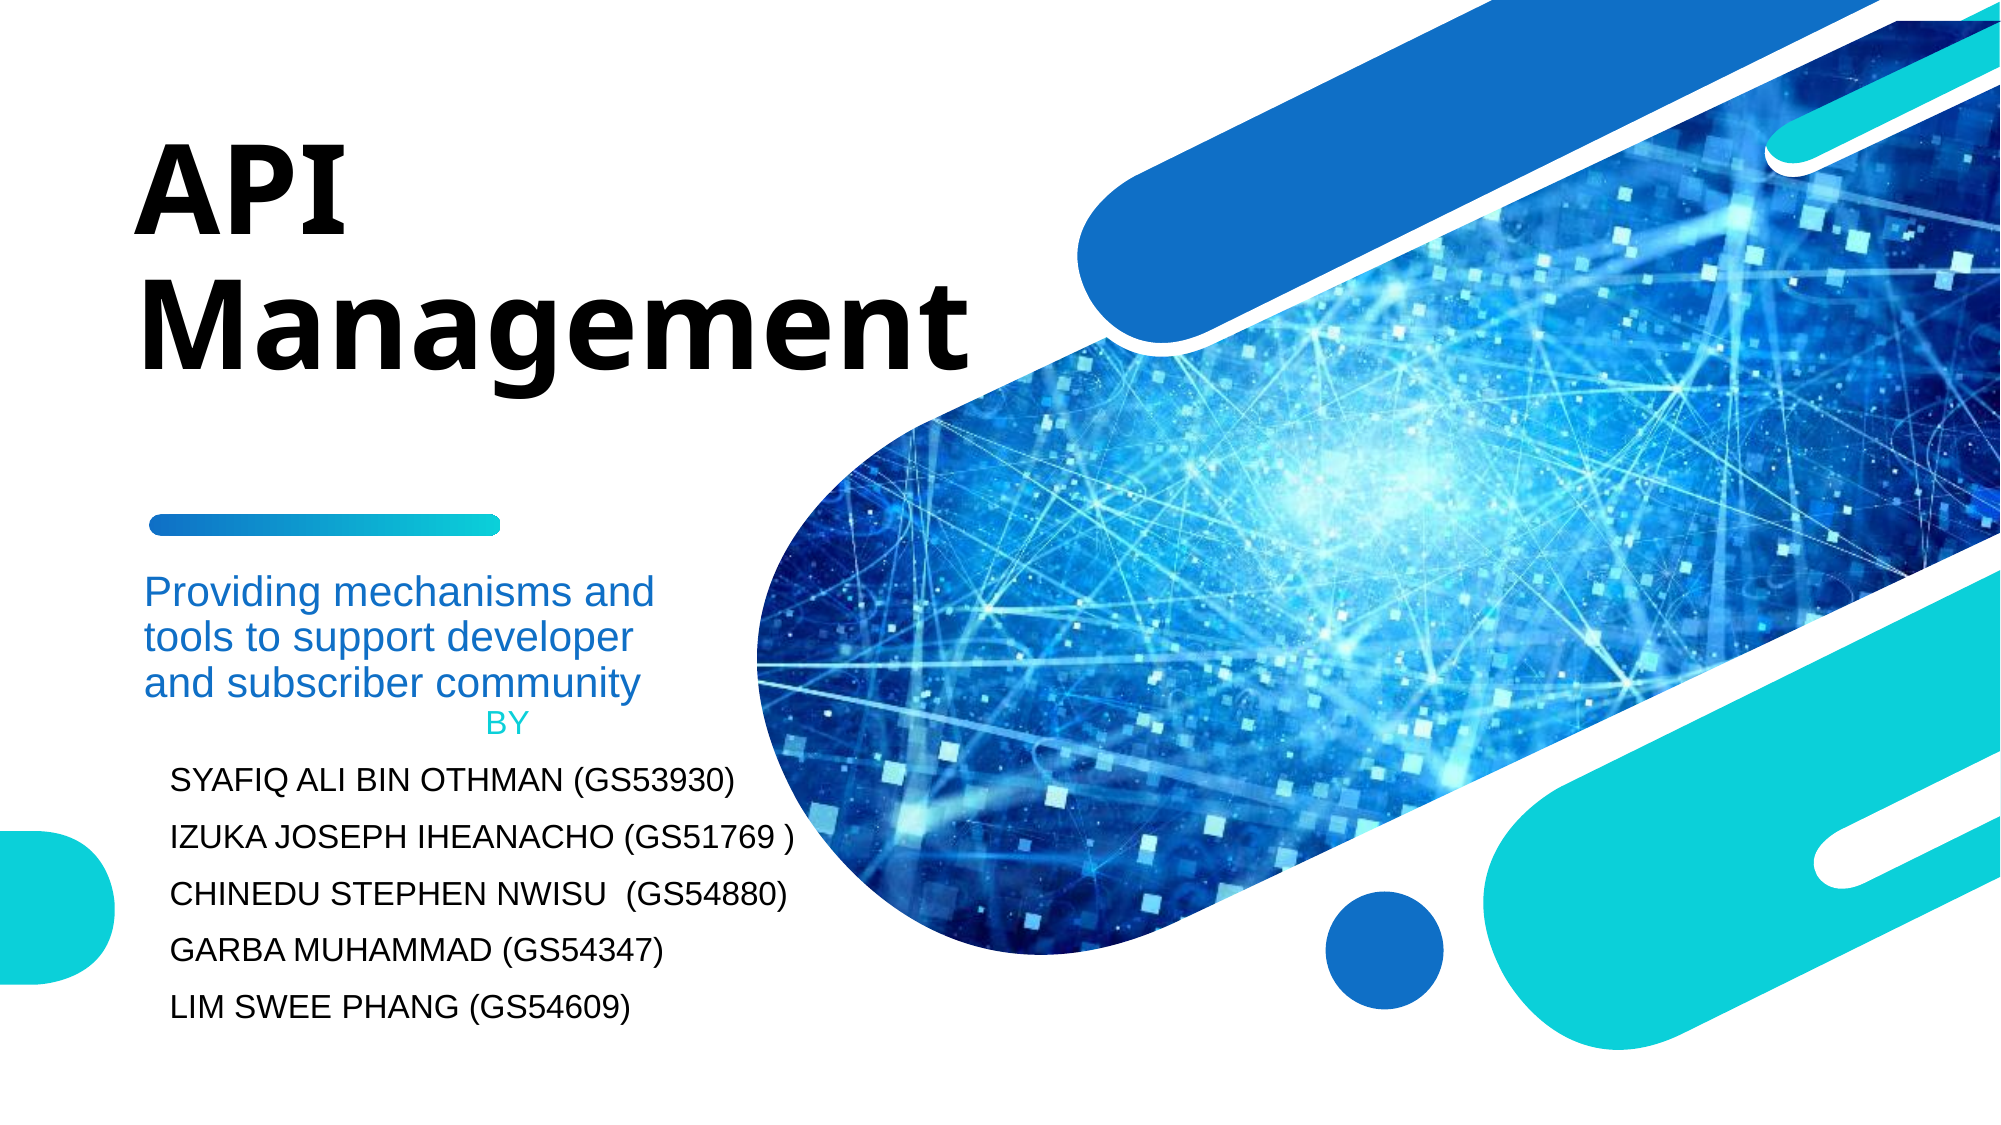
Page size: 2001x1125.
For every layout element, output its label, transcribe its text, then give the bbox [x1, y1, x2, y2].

list BY SYAFIQ ALI BIN OTHMAN (GS53930) IZUKA JOSEPH IHEANACHO (GS51769 ) CHINEDU STEPHEN NWISU (GS54880) GARBA MUHAMMAD (GS54347) LIM SWEE PHANG (GS54609) [154, 698, 861, 1072]
picture [756, 20, 2001, 955]
title API Management [119, 137, 756, 387]
list Providing mechanisms and tools to support developer and subscriber community [128, 561, 725, 718]
